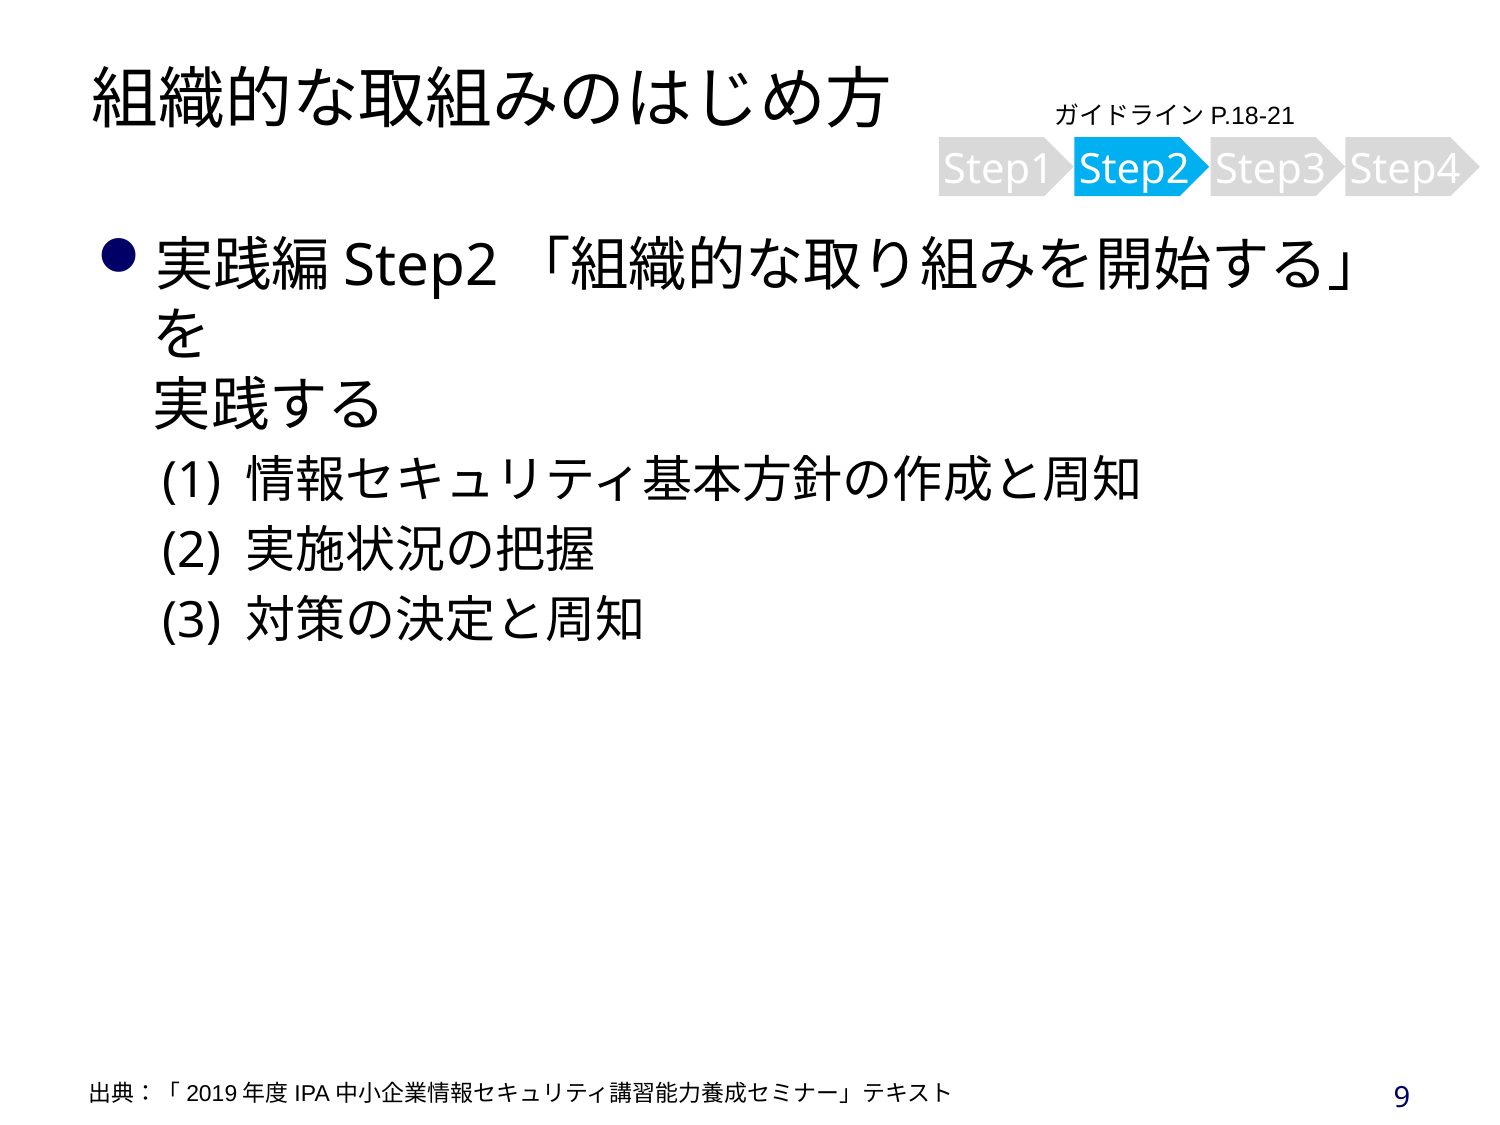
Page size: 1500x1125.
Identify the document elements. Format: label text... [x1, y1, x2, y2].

text_box ガイドラインP.18-21 [1039, 91, 1311, 135]
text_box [938, 136, 1481, 197]
title 組織的な取組みのはじめ方 [76, 7, 1223, 185]
list 実践編Step2「組織的な取り組みを開始する」を 実践する (1) 情報セキュリティ基本方針の作成と周知 (2) 実施状況の把握 (3) 対策の決定と周知 [81, 220, 1459, 1052]
slide_number 9 [1074, 1070, 1425, 1118]
